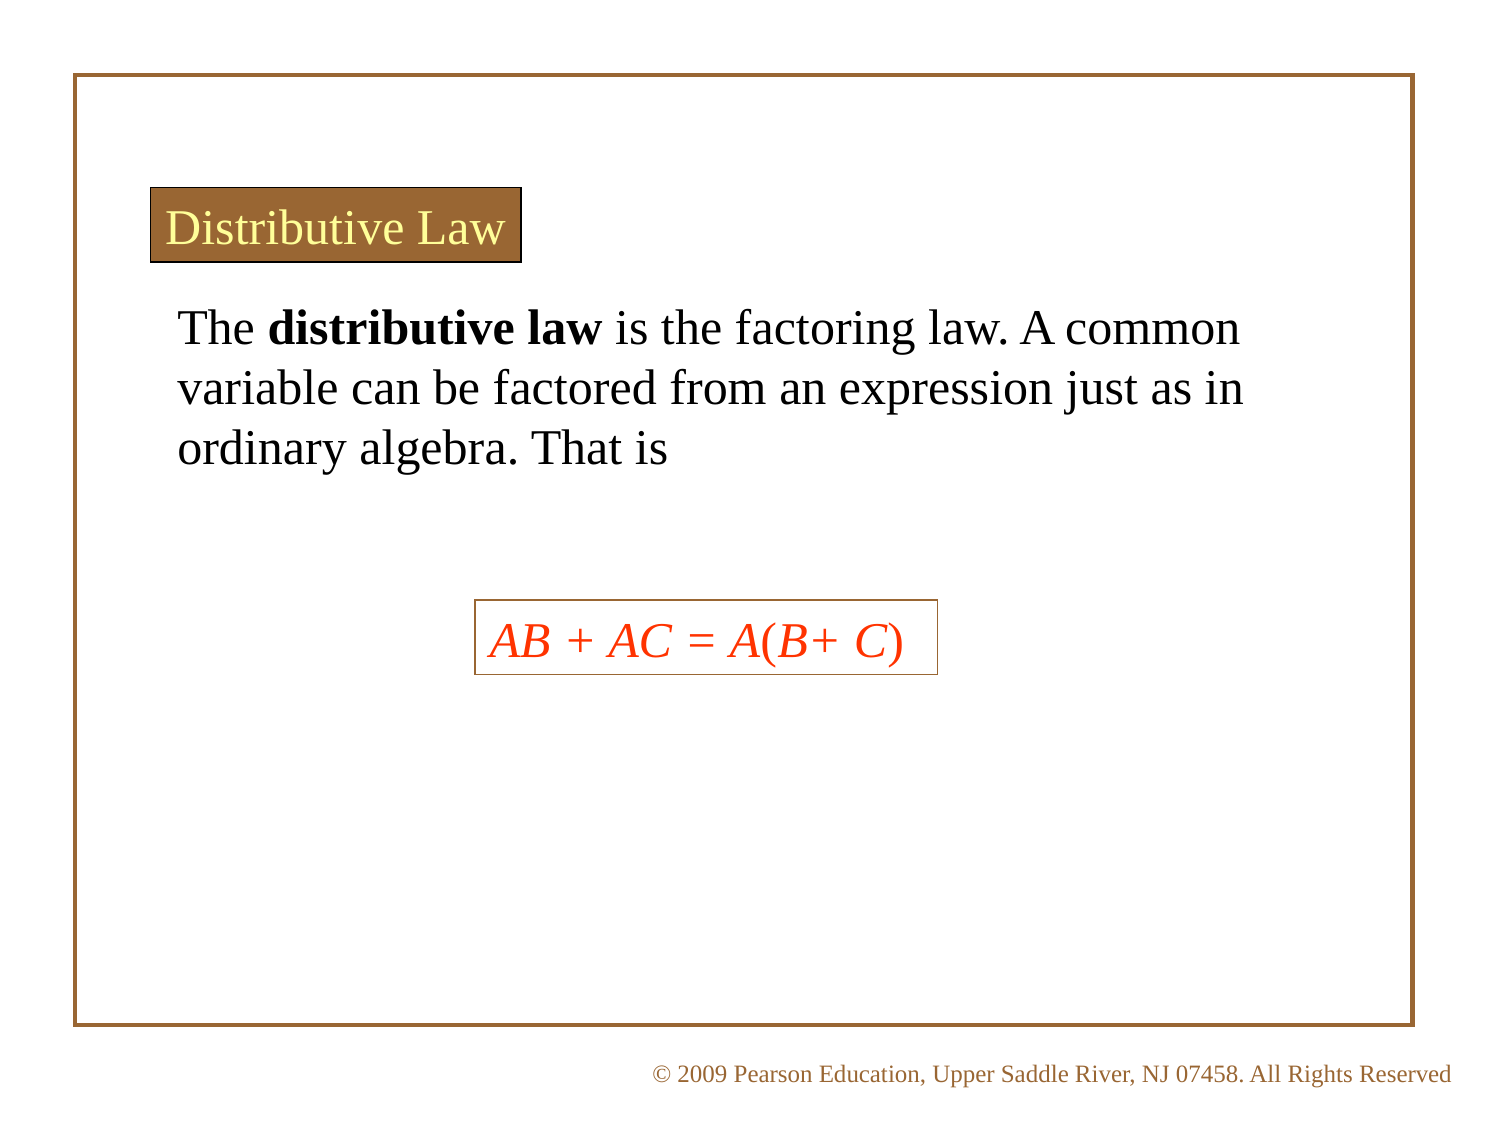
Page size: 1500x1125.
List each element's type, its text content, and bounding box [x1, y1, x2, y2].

text_box The distributive law is the factoring law. A common variable can be factored from an expression just as in ordinary algebra. That is [162, 287, 1400, 483]
text_box Distributive Law [150, 187, 521, 263]
text_box AB + AC = A(B+ C) [474, 599, 938, 675]
